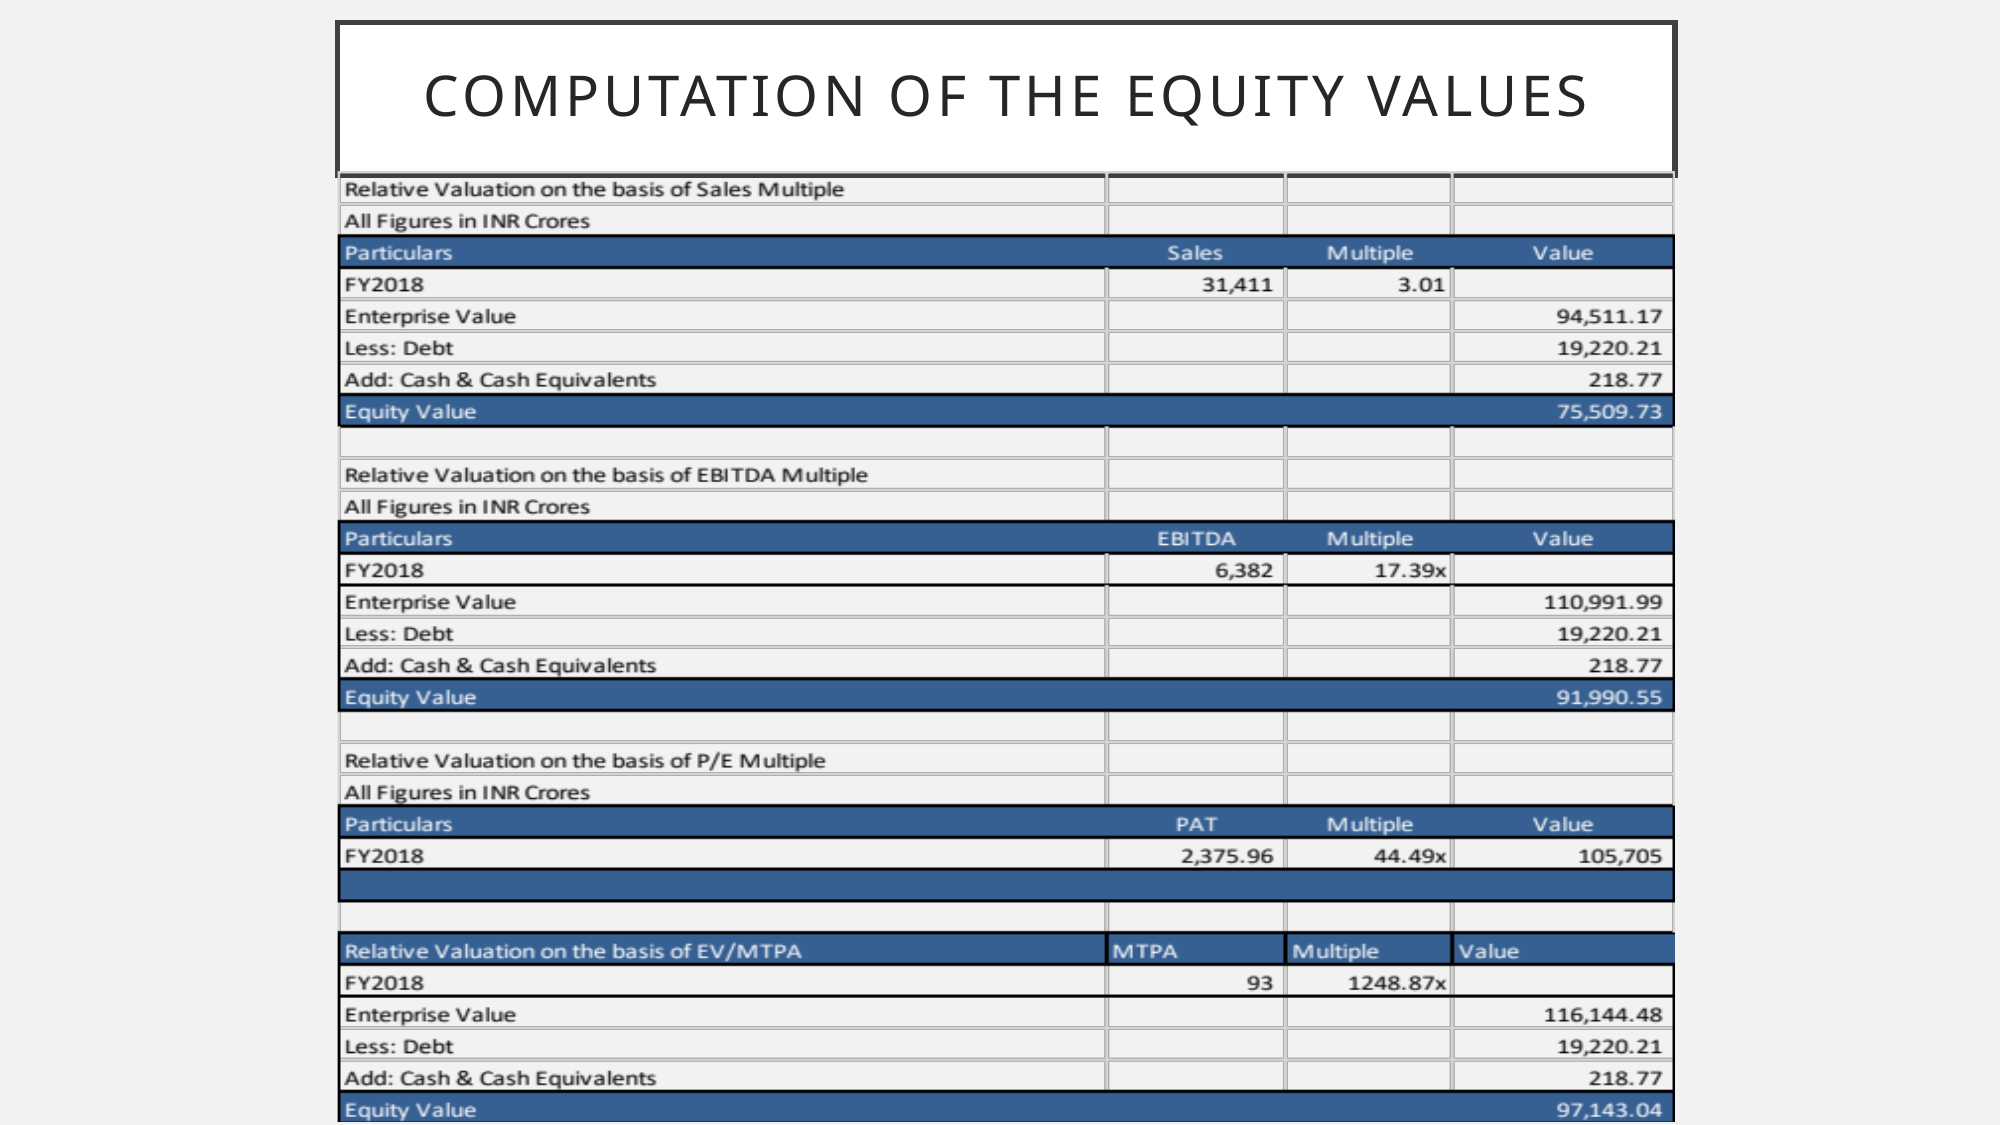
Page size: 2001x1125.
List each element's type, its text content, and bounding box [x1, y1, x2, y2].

title COMPUTATION OF THE EQUITY VALUES [335, 20, 1678, 178]
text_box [337, 171, 1675, 1122]
